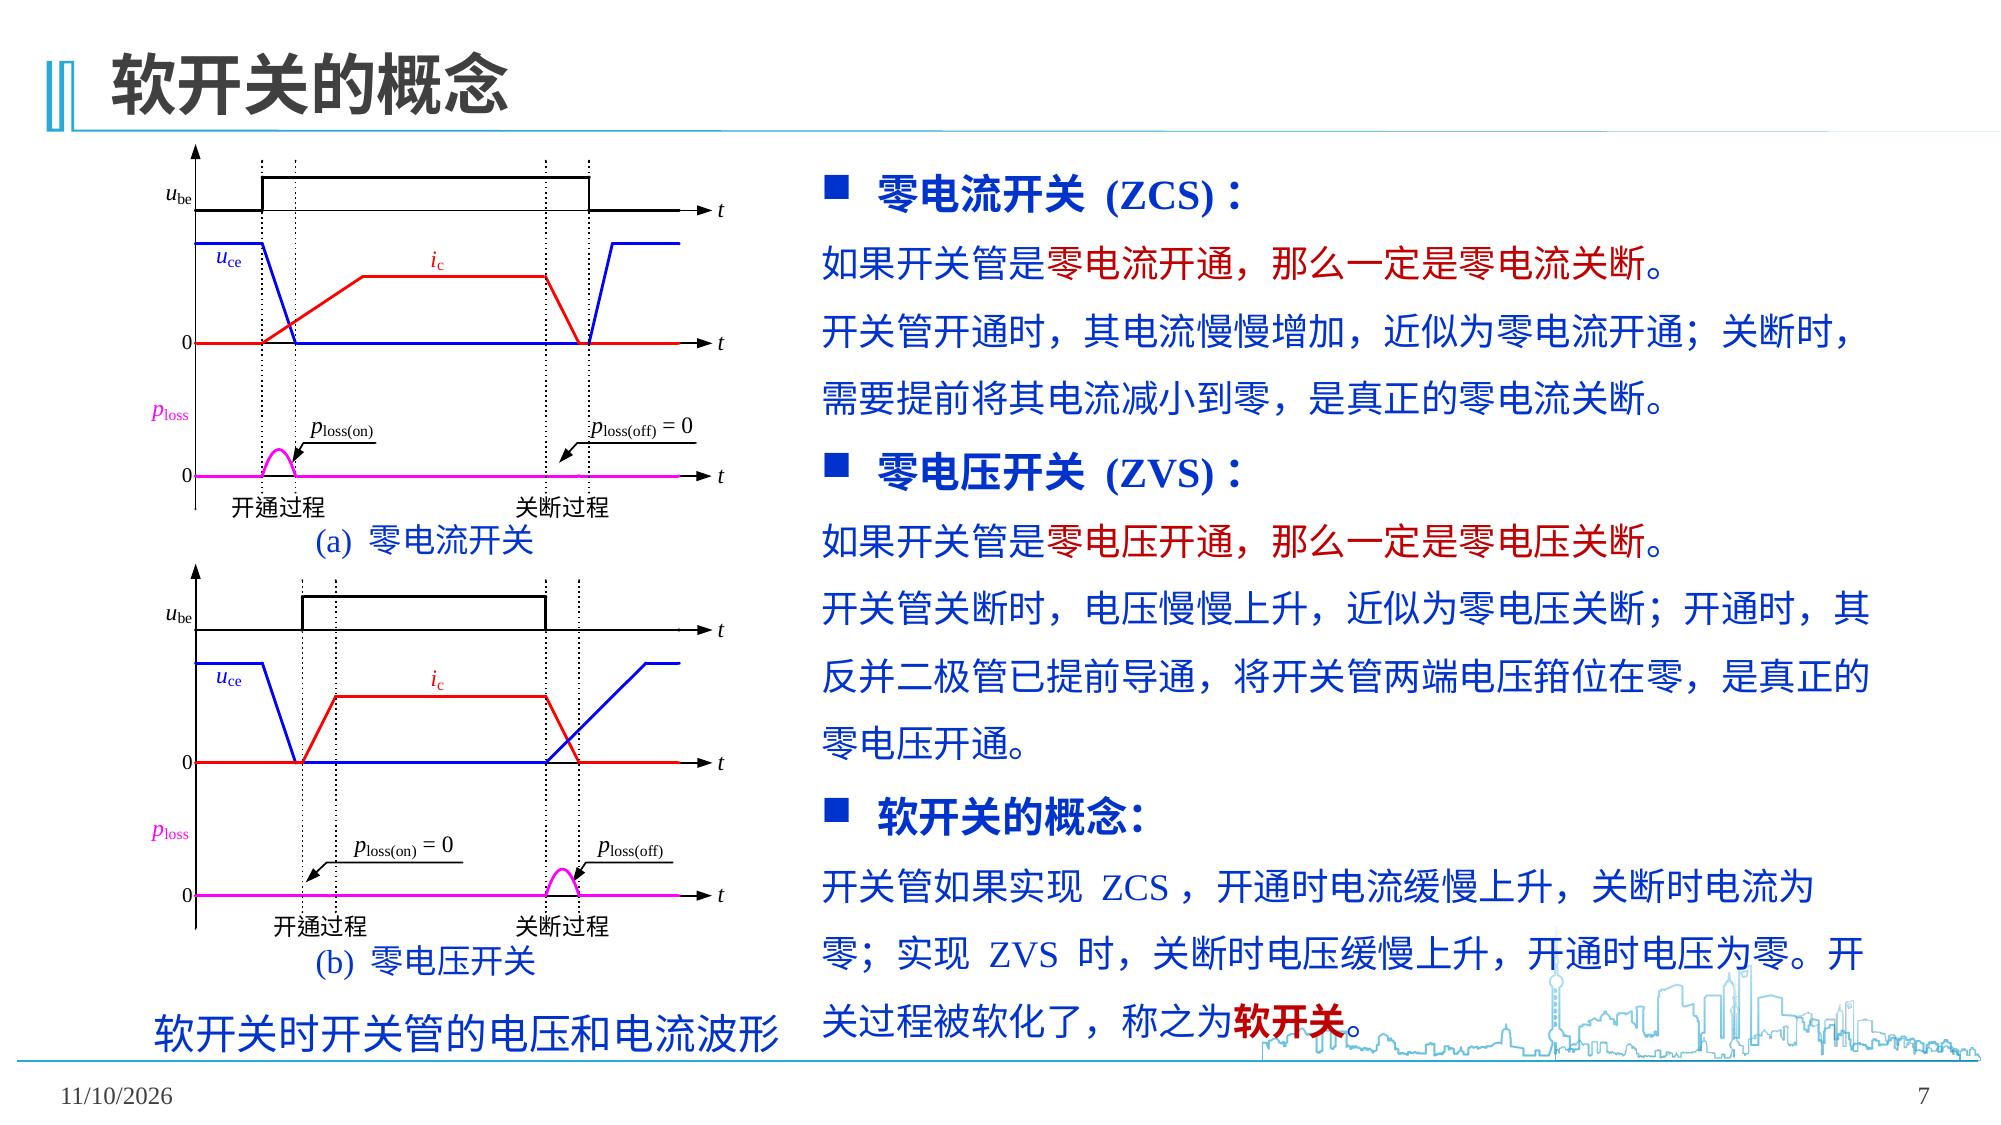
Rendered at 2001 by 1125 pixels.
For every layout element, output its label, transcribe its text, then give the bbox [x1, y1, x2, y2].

picture [1905, 926, 1981, 1061]
text_box (b) 零电压开关 [300, 942, 552, 988]
picture [142, 138, 734, 522]
text_box (a) 零电流开关 [300, 522, 550, 558]
text_box 软开关时开关管的电压和电流波形 [138, 987, 795, 1065]
picture [142, 558, 734, 942]
text_box 零电流开关 (ZCS)： 如果开关管是零电流开通，那么一定是零电流关断。 开关管开通时，其电流慢慢增加，近似为零电流开通；关断时，需要提前将其电流减小到零，是真正的零电流关断。 零电压开关 (ZVS)： 如果开关管是零电压开通，那么一定是零电压关断。 开关管关断时，电压慢慢上升，近似为零电压关断；开通时，其反并二极管已提前导通，将开关管两端电压箝位在零，是真正的零电压开通。 软开关的概念： 开关管如果实现 ZCS，开通时电流缓慢上升，关断时电流为零；实现 ZVS 时，关断时电压缓慢上升，开通时电压为零。开关过程被软化了，称之为软开关。 [806, 135, 1905, 1118]
text_box 软开关的概念 [95, 44, 1083, 138]
